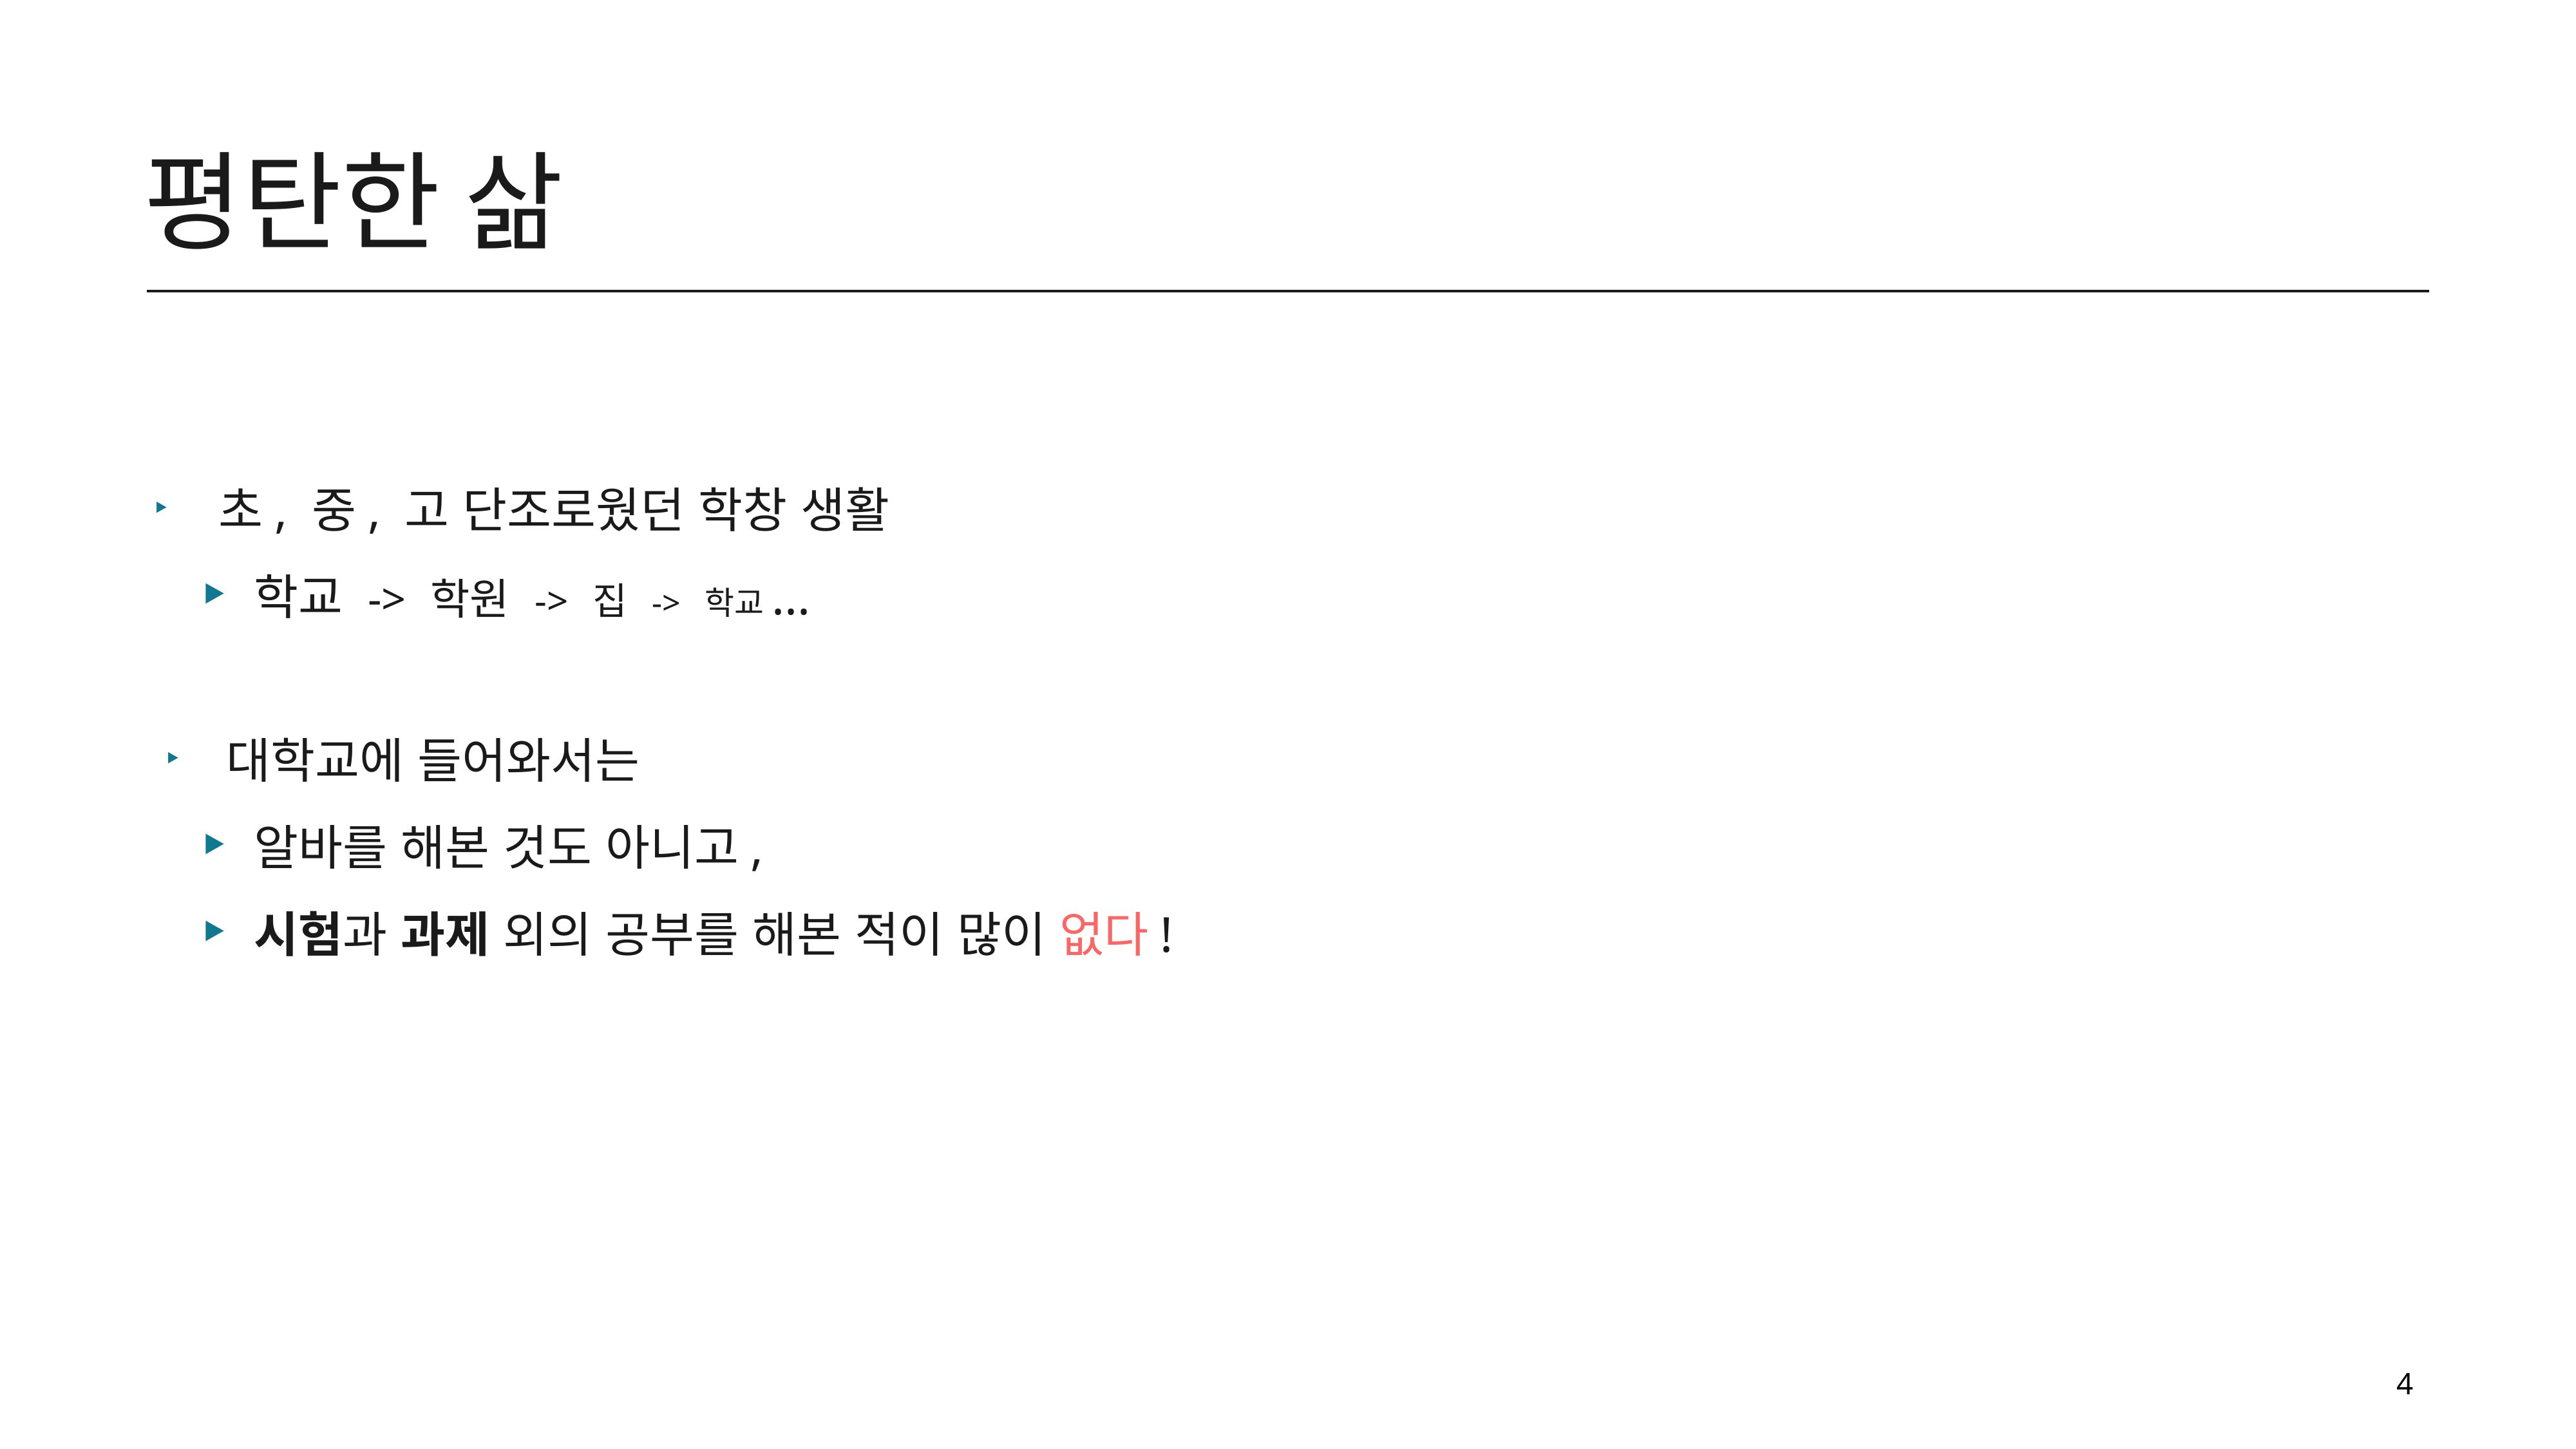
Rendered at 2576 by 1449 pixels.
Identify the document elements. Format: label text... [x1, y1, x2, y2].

slide_number 4 [2388, 1357, 2422, 1409]
title 평탄한 삶 [136, 113, 1786, 285]
list 초, 중, 고 단조로웠던 학창 생활 학교 -> 학원 -> 집 -> 학교... 대학교에 들어와서는 알바를 해본 것도 아니고, 시험과 과제 외의 공부를 해본 적이 많이 없다! [146, 384, 2430, 1320]
